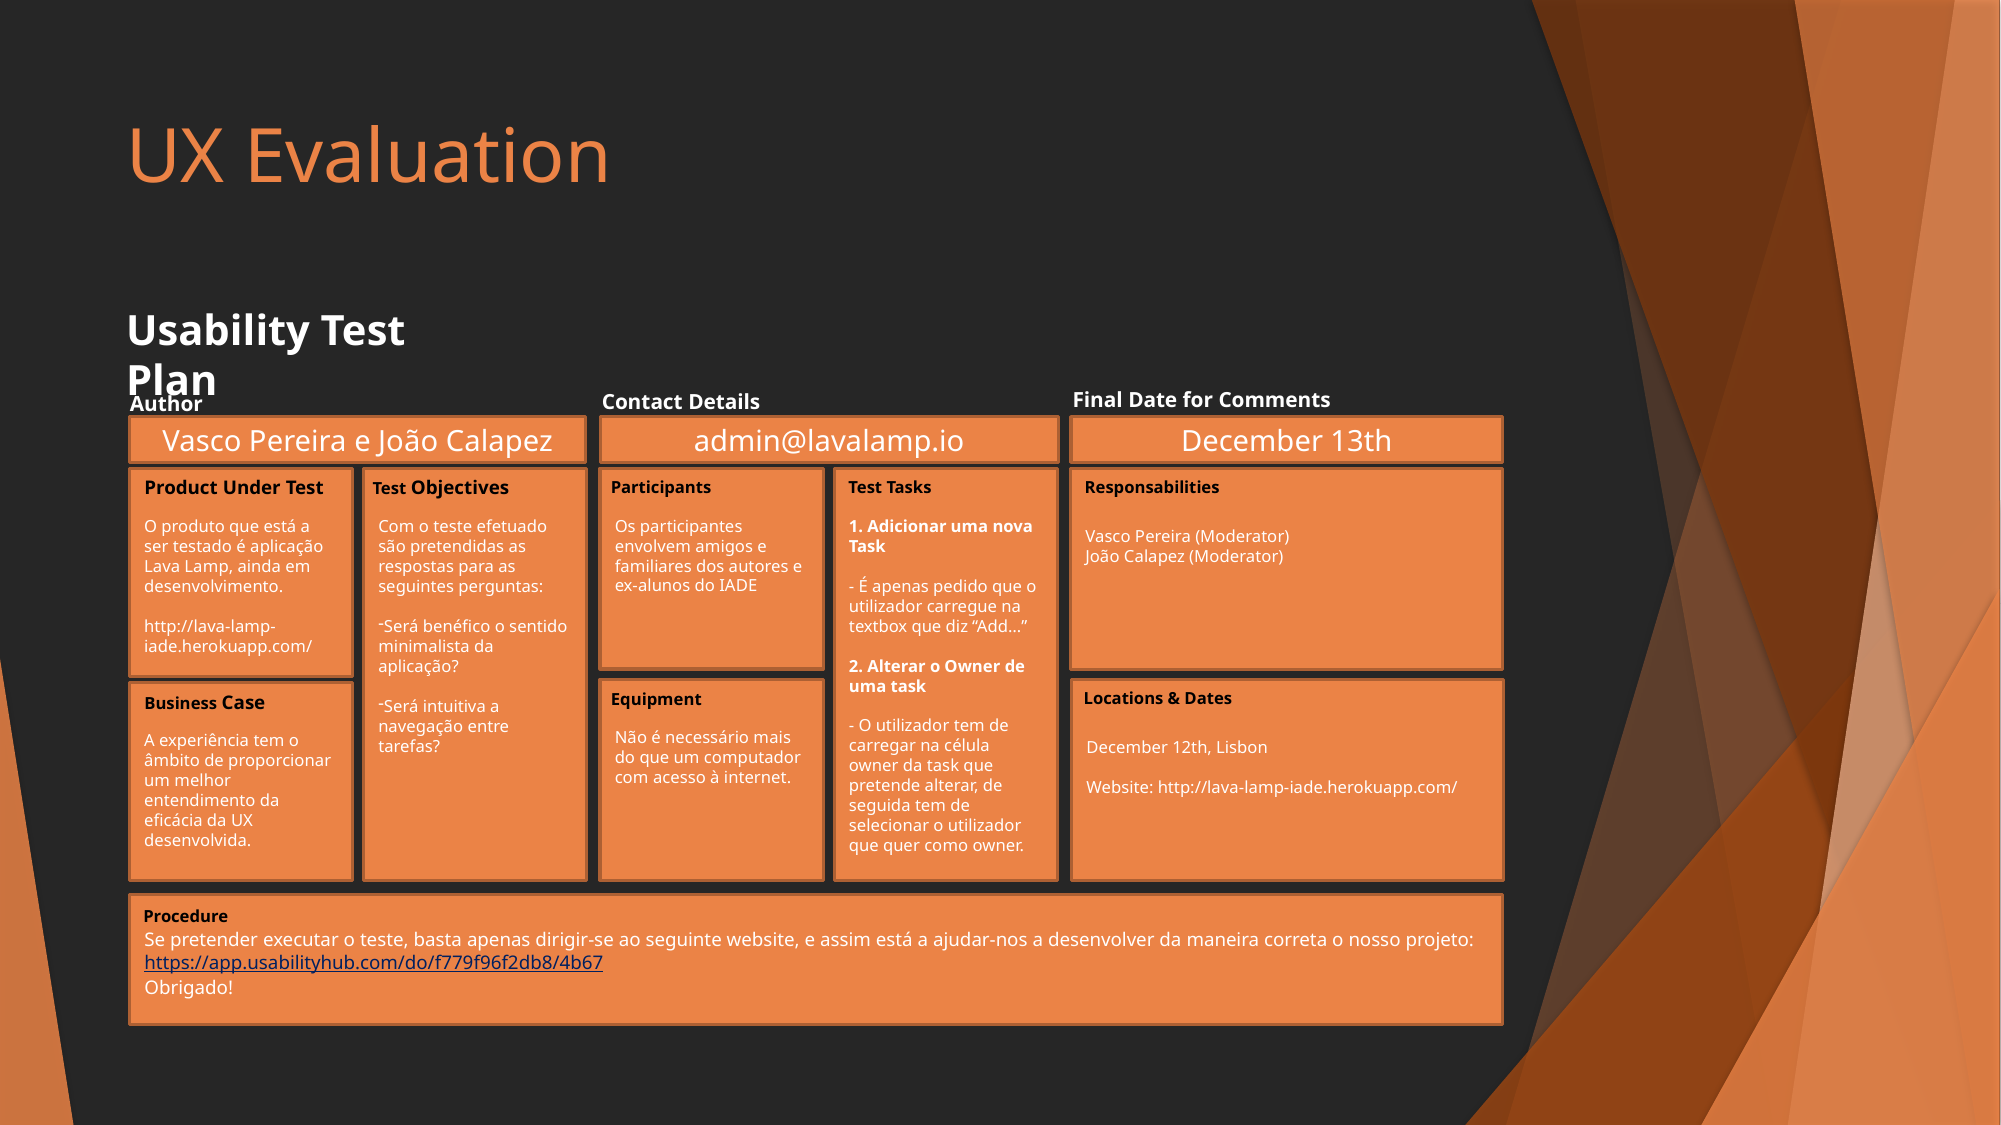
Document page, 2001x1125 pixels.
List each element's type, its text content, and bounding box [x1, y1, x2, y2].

text_box Não é necessário mais do que um computador com acesso à internet. [598, 678, 825, 882]
text_box Usability Test Plan [111, 315, 521, 392]
text_box Equipment [595, 676, 812, 722]
text_box Locations & Dates [1068, 675, 1284, 721]
text_box Contact Details [586, 378, 803, 425]
text_box Participants [595, 464, 812, 510]
text_box Vasco Pereira (Moderator) João Calapez (Moderator) [1069, 467, 1504, 671]
text_box O produto que está a ser testado é aplicação Lava Lamp, ainda em desenvolvimento. http://lava-lamp-iade.herokuapp.com/ [128, 467, 354, 678]
text_box Test Objectives [357, 464, 573, 510]
text_box 1. Adicionar uma nova Task - É apenas pedido que o utilizador carregue na textbox que diz “Add…” 2. Alterar o Owner de uma task - O utilizador tem de carregar na célula owner da task que pretende alterar, de seguida tem de selecionar o utilizador que quer como owner. [833, 467, 1059, 882]
text_box Test Tasks [833, 464, 1049, 510]
title UX Evaluation [111, 99, 1522, 317]
text_box Business Case [129, 679, 345, 725]
text_box December 12th, Lisbon Website: http://lava-lamp-iade.herokuapp.com/ [1070, 678, 1505, 882]
text_box December 13th [1069, 415, 1504, 464]
text_box Vasco Pereira e João Calapez [128, 415, 587, 464]
text_box Responsabilities [1069, 464, 1285, 510]
text_box Final Date for Comments [1057, 376, 1353, 423]
text_box A experiência tem o âmbito de proporcionar um melhor entendimento da eficácia da UX desenvolvida. [128, 681, 354, 882]
text_box Product Under Test [129, 464, 345, 510]
text_box Se pretender executar o teste, basta apenas dirigir-se ao seguinte website, e assim está a ajudar-nos a desenvolver da maneira correta o nosso projeto: https://app.usabilityhub.com/do/f779f96f2db8/4b67 Obrigado! [128, 893, 1504, 1026]
text_box Author [115, 380, 331, 426]
text_box admin@lavalamp.io [599, 415, 1060, 464]
text_box Procedure [128, 893, 344, 939]
text_box Os participantes envolvem amigos e familiares dos autores e ex-alunos do IADE [598, 467, 825, 671]
text_box Com o teste efetuado são pretendidas as respostas para as seguintes perguntas: Será benéfico o sentido minimalista da aplicação? Será intuitiva a navegação entre tarefas? [362, 467, 588, 882]
